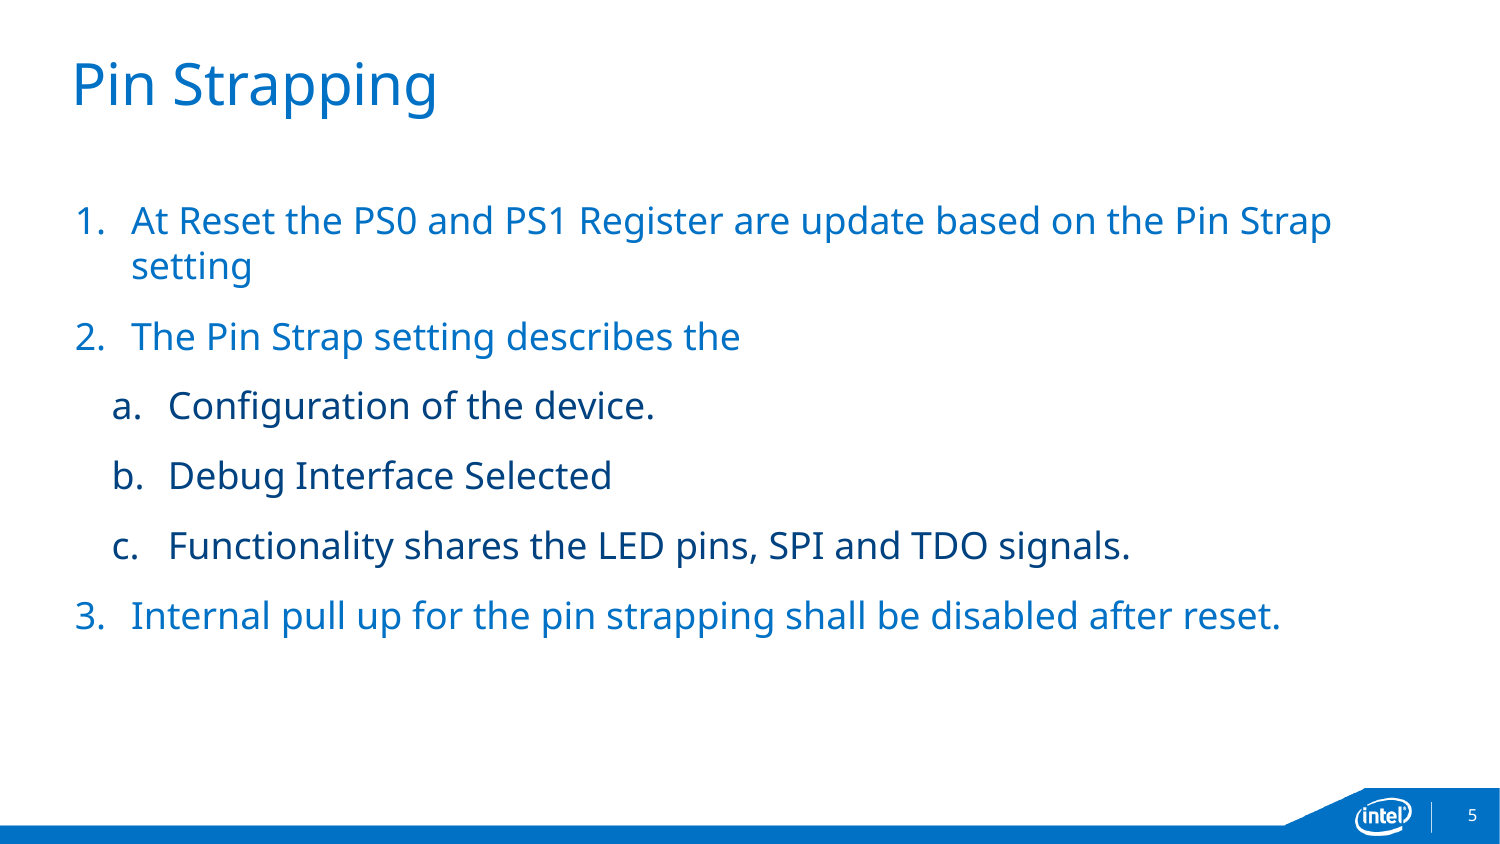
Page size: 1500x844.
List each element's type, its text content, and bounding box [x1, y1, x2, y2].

title Pin Strapping [55, 47, 1448, 143]
slide_number 5 [1127, 794, 1478, 840]
list At Reset the PS0 and PS1 Register are update based on the Pin Strap setting The Pin Strap setting describes the Configuration of the device. Debug Interface Selected Functionality shares the LED pins, SPI and TDO signals. Internal pull up for the pin strapping shall be disabled after reset. [74, 197, 1425, 760]
picture [0, 788, 1500, 844]
